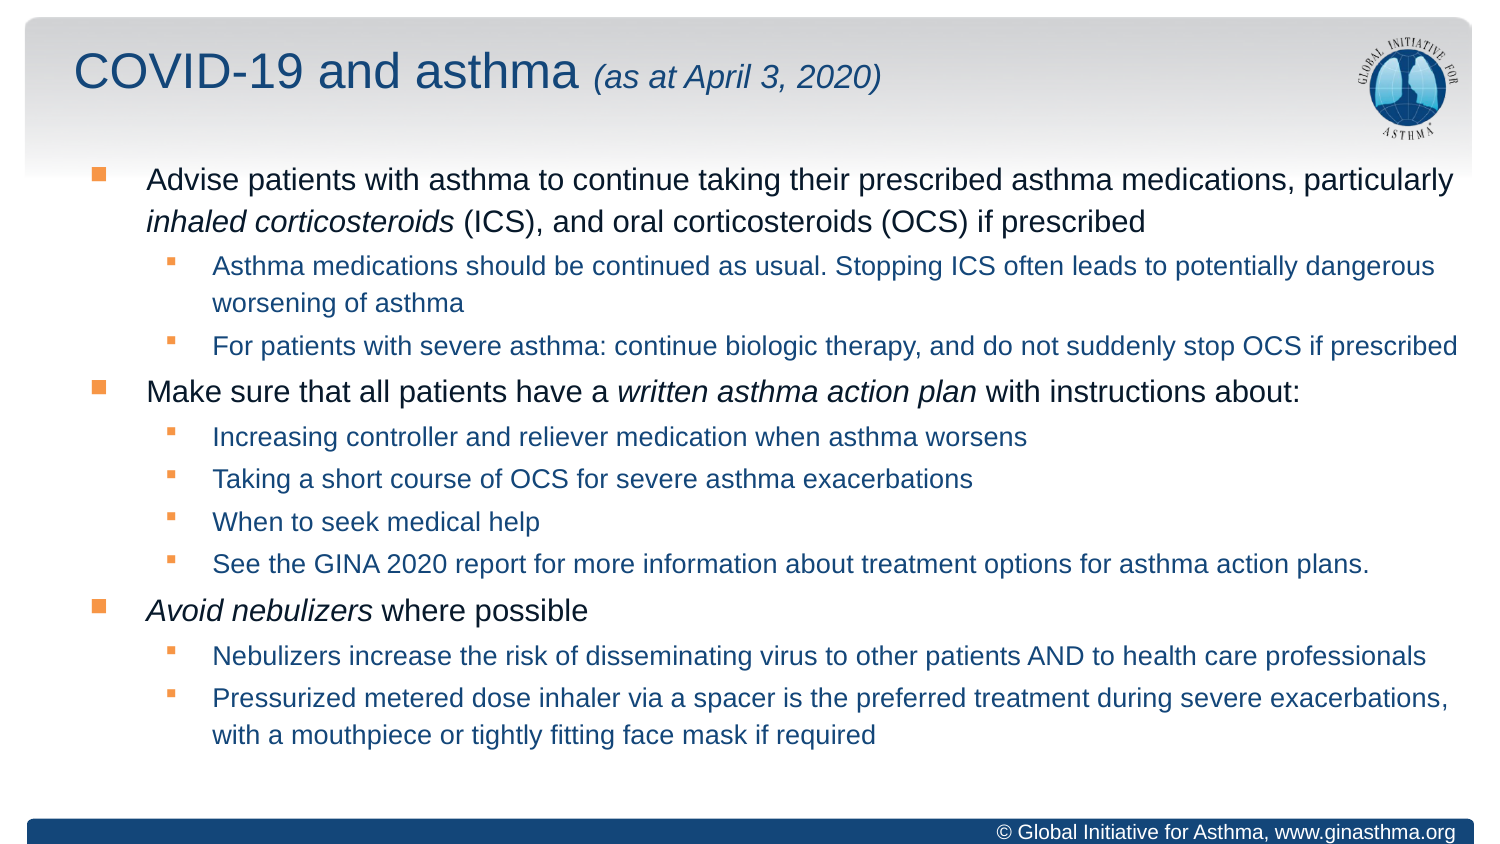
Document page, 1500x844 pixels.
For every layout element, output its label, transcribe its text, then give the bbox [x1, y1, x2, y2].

title COVID-19 and asthma (as at April 3, 2020) [28, 30, 1272, 147]
list Advise patients with asthma to continue taking their prescribed asthma medications, particularly inhaled corticosteroids (ICS), and oral corticosteroids (OCS) if prescribed Asthma medications should be continued as usual. Stopping ICS often leads to potentially dangerous worsening of asthma For patients with severe asthma: continue biologic therapy, and do not suddenly stop OCS if prescribed Make sure that all patients have a written asthma action plan with instructions about: Increasing controller and reliever medication when asthma worsens Taking a short course of OCS for severe asthma exacerbations When to seek medical help See the GINA 2020 report for more information about treatment options for asthma action plans. Avoid nebulizers where possible Nebulizers increase the risk of disseminating virus to other patients AND to health care professionals Pressurized metered dose inhaler via a spacer is the preferred treatment during severe exacerbations, with a mouthpiece or tightly fitting face mask if required [75, 146, 1474, 788]
picture [24, 17, 1472, 202]
